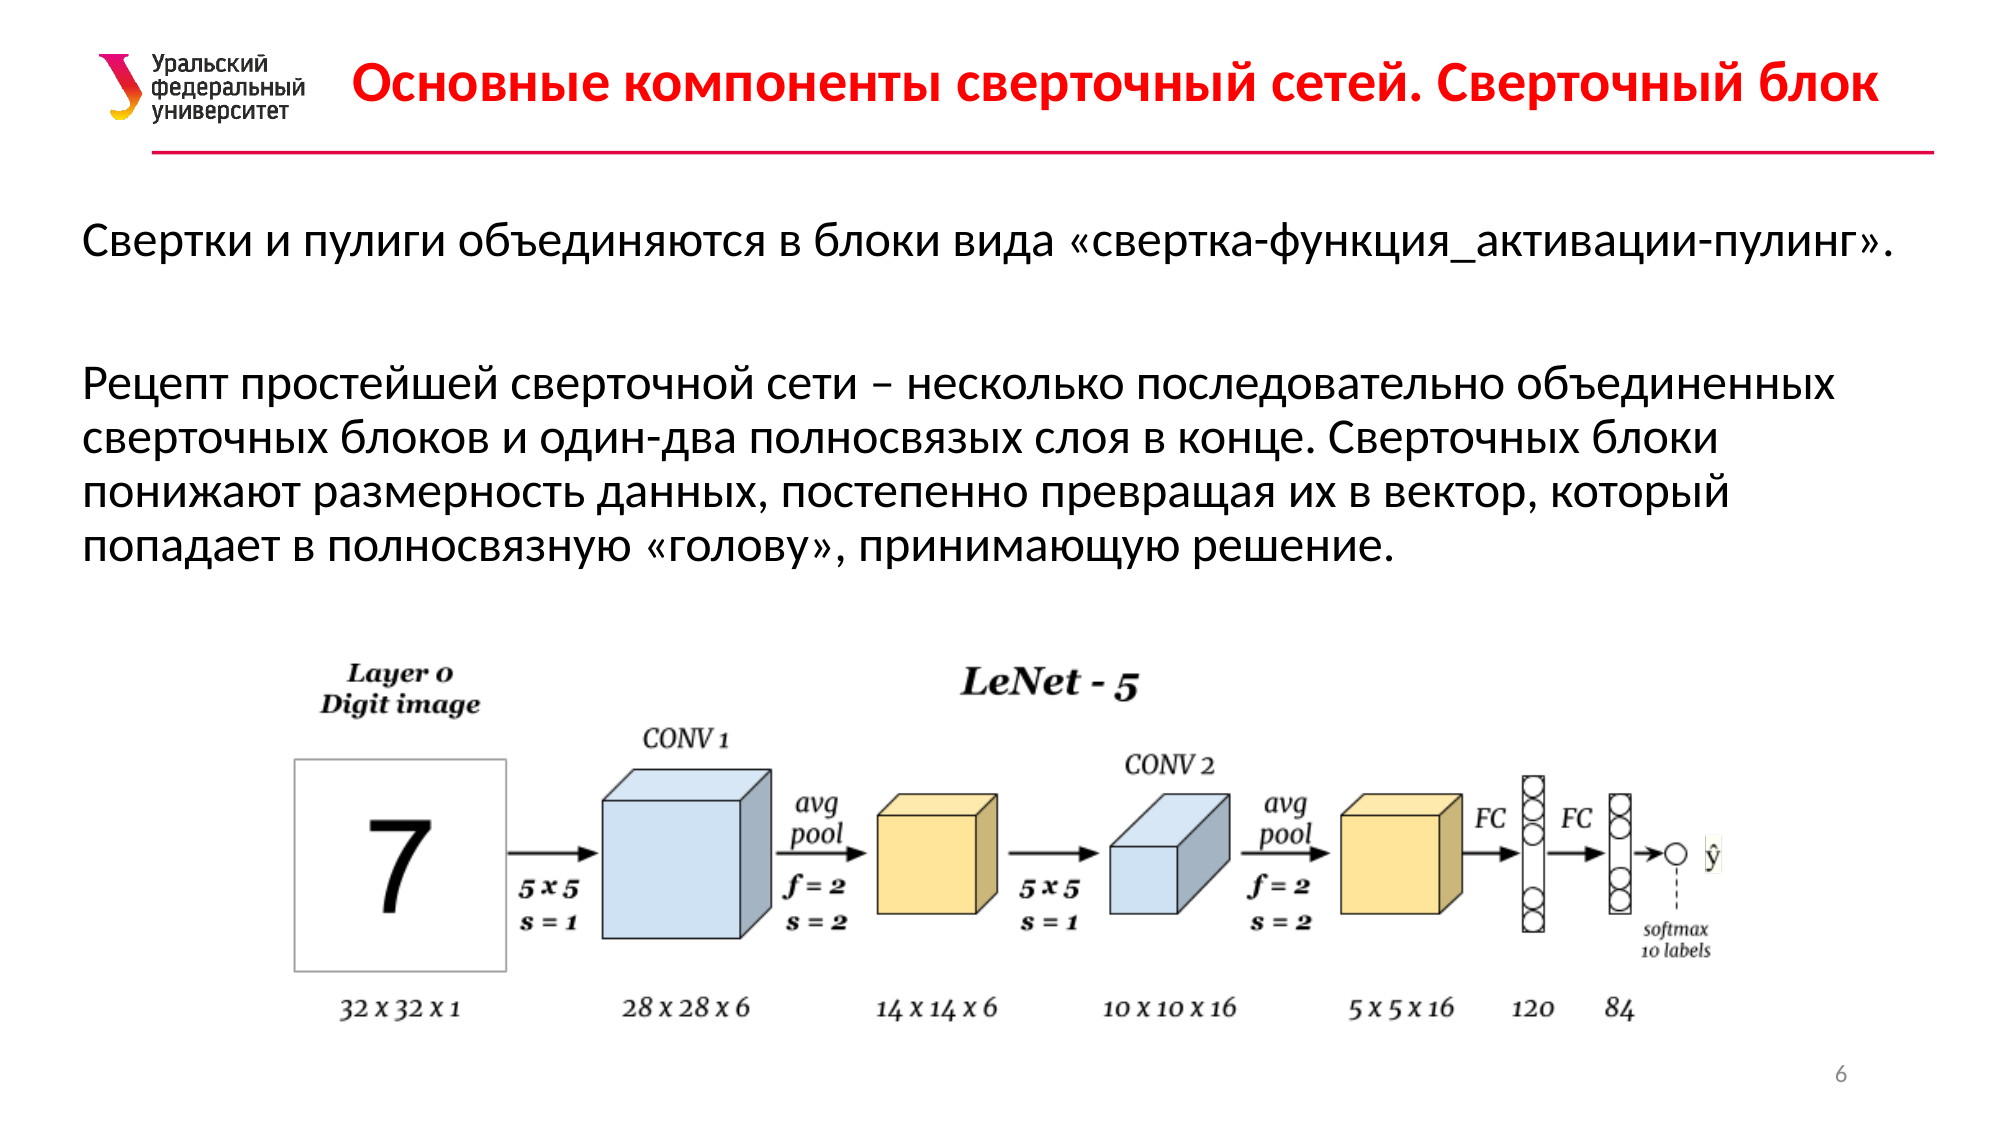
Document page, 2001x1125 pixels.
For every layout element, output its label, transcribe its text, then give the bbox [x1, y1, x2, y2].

picture [255, 641, 1745, 1043]
text_box Свертки и пулиги объединяются в блоки вида «свертка-функция_активации-пулинг». Рецепт простейшей сверточной сети – несколько последовательно объединенных сверточных блоков и один-два полносвязых слоя в конце. Сверточных блоки понижают размерность данных, постепенно превращая их в вектор, который попадает в полносвязную «голову», принимающую решение. [67, 205, 1955, 586]
slide_number 6 [1412, 1042, 1863, 1103]
text_box [151, 150, 1935, 155]
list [98, 52, 320, 124]
text_box Основные компоненты сверточный сетей. Сверточный блок [337, 36, 1945, 121]
